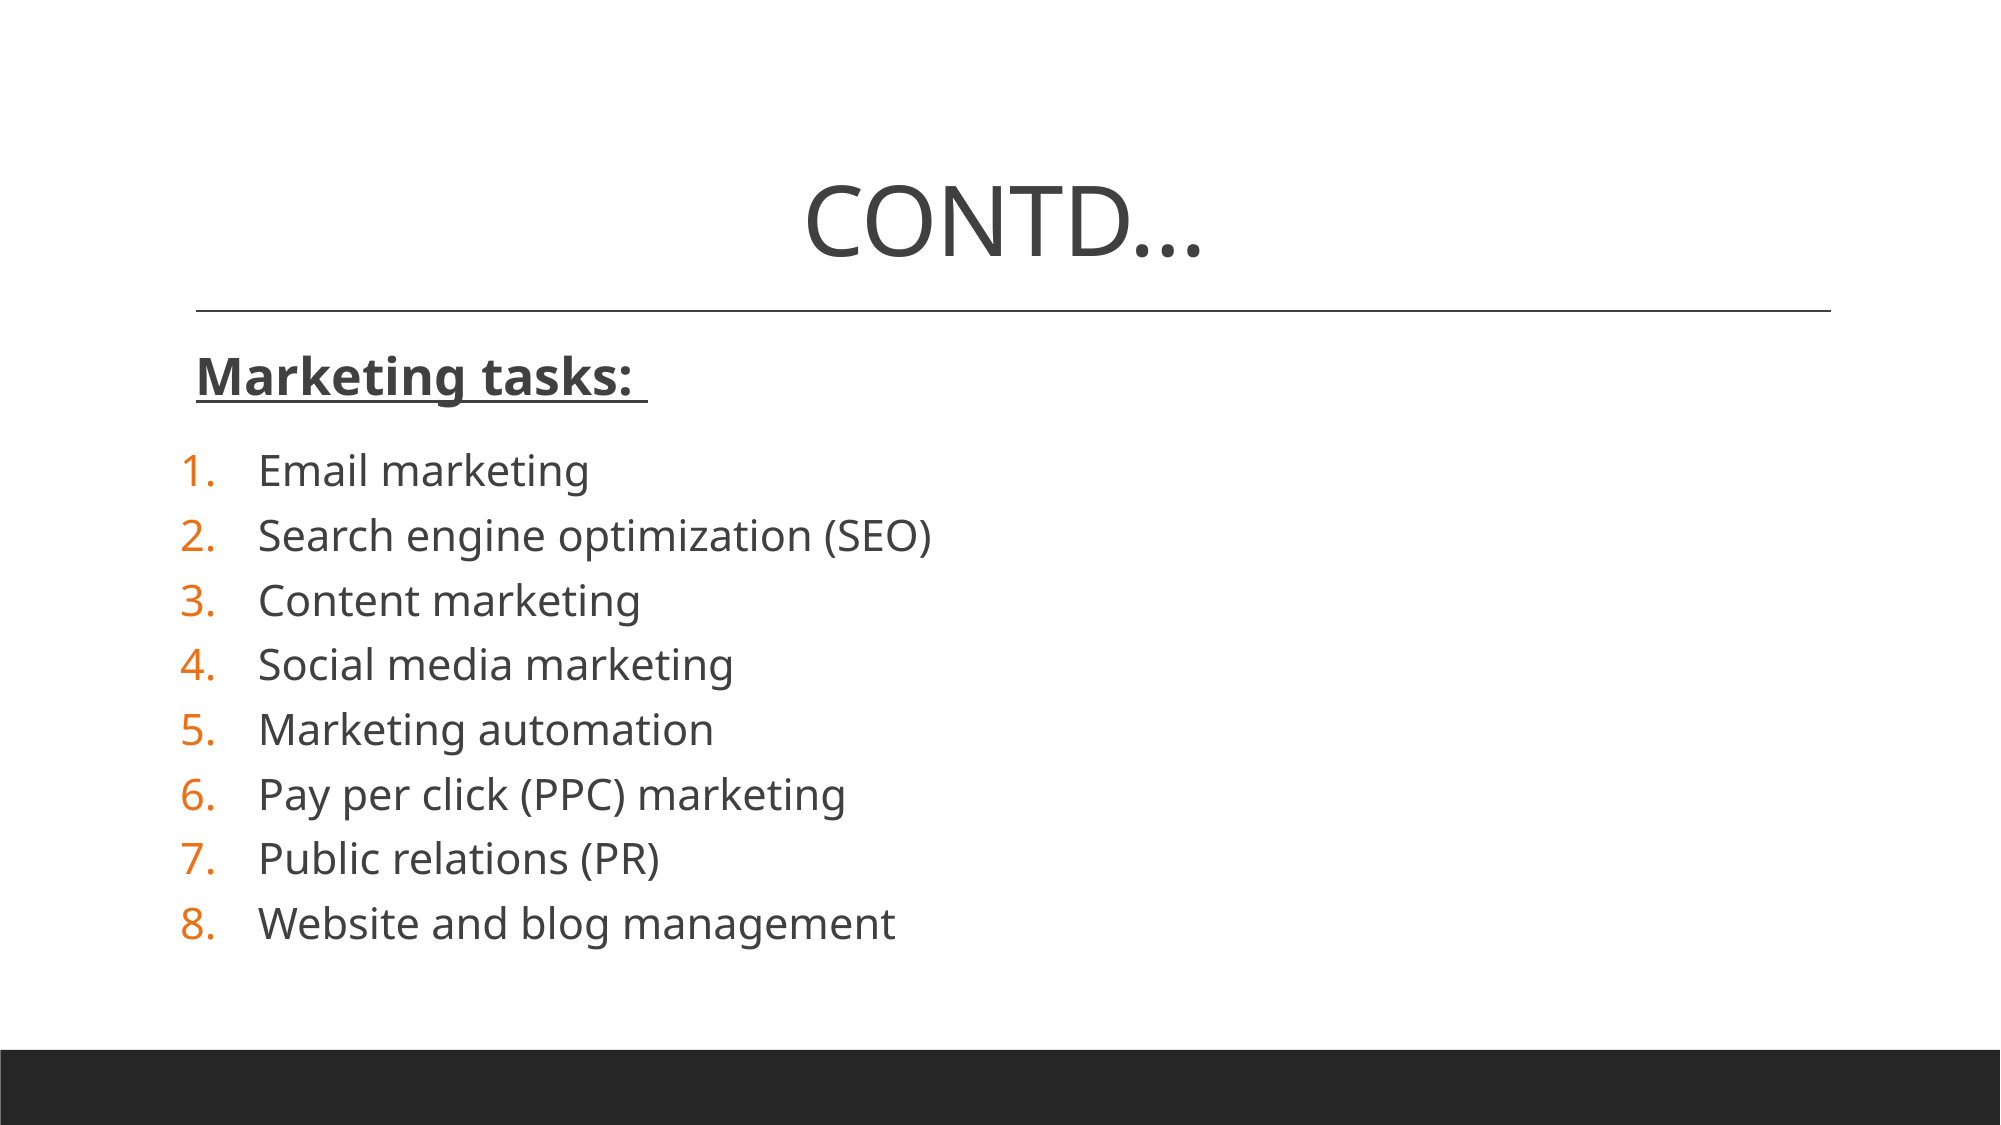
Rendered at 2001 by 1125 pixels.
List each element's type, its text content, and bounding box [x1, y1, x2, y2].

title CONTD… [180, 47, 1830, 285]
list Marketing tasks: Email marketing Search engine optimization (SEO) Content marketing Social media marketing Marketing automation Pay per click (PPC) marketing Public relations (PR) Website and blog management [180, 329, 1912, 968]
